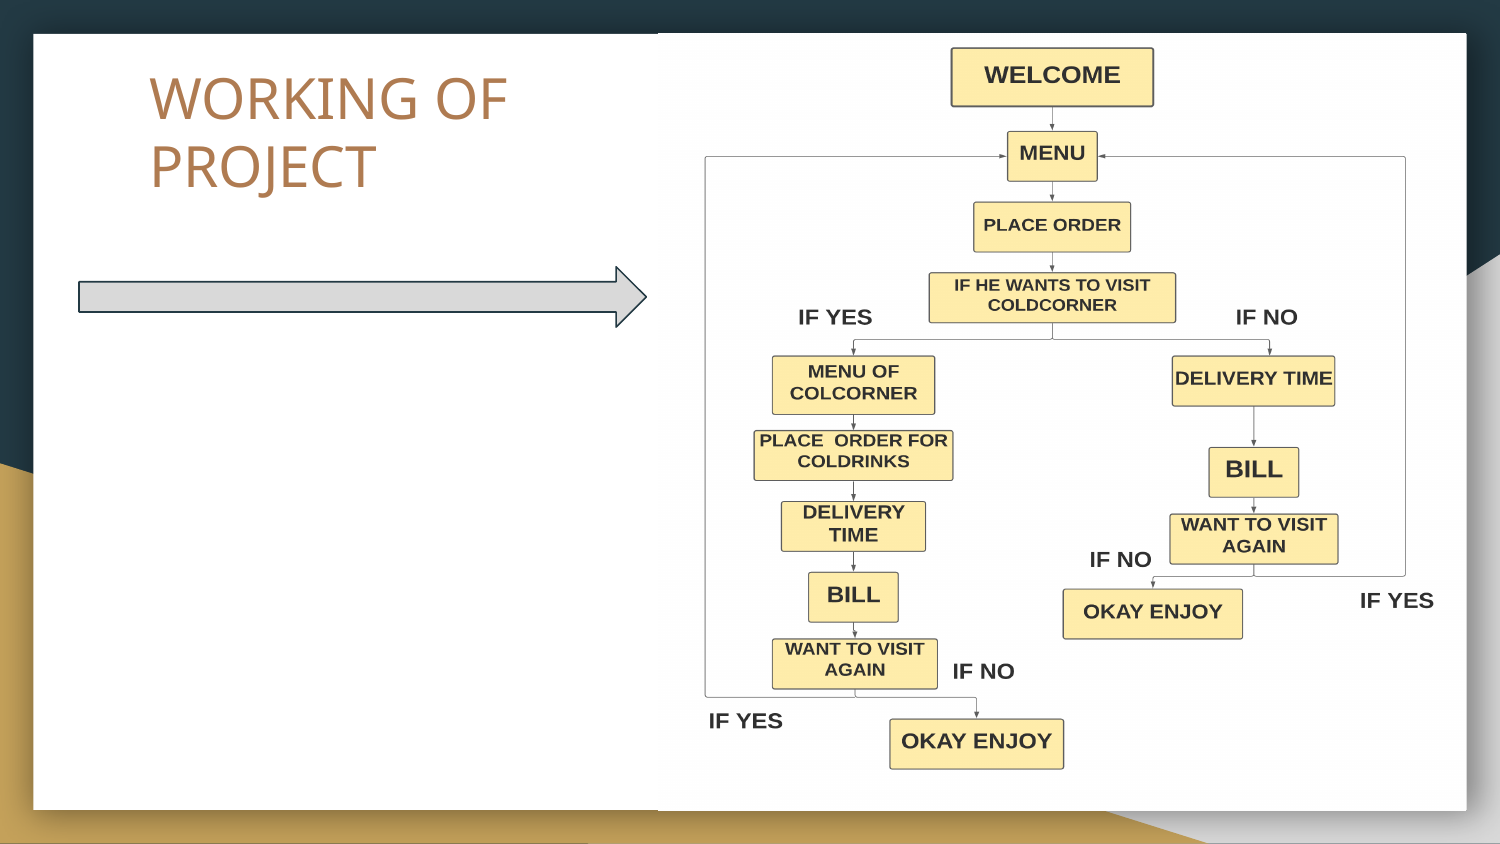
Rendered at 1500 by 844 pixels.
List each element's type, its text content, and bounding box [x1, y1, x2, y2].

title WORKING OF PROJECT [134, 47, 652, 215]
text_box [79, 266, 647, 328]
picture [658, 32, 1467, 811]
